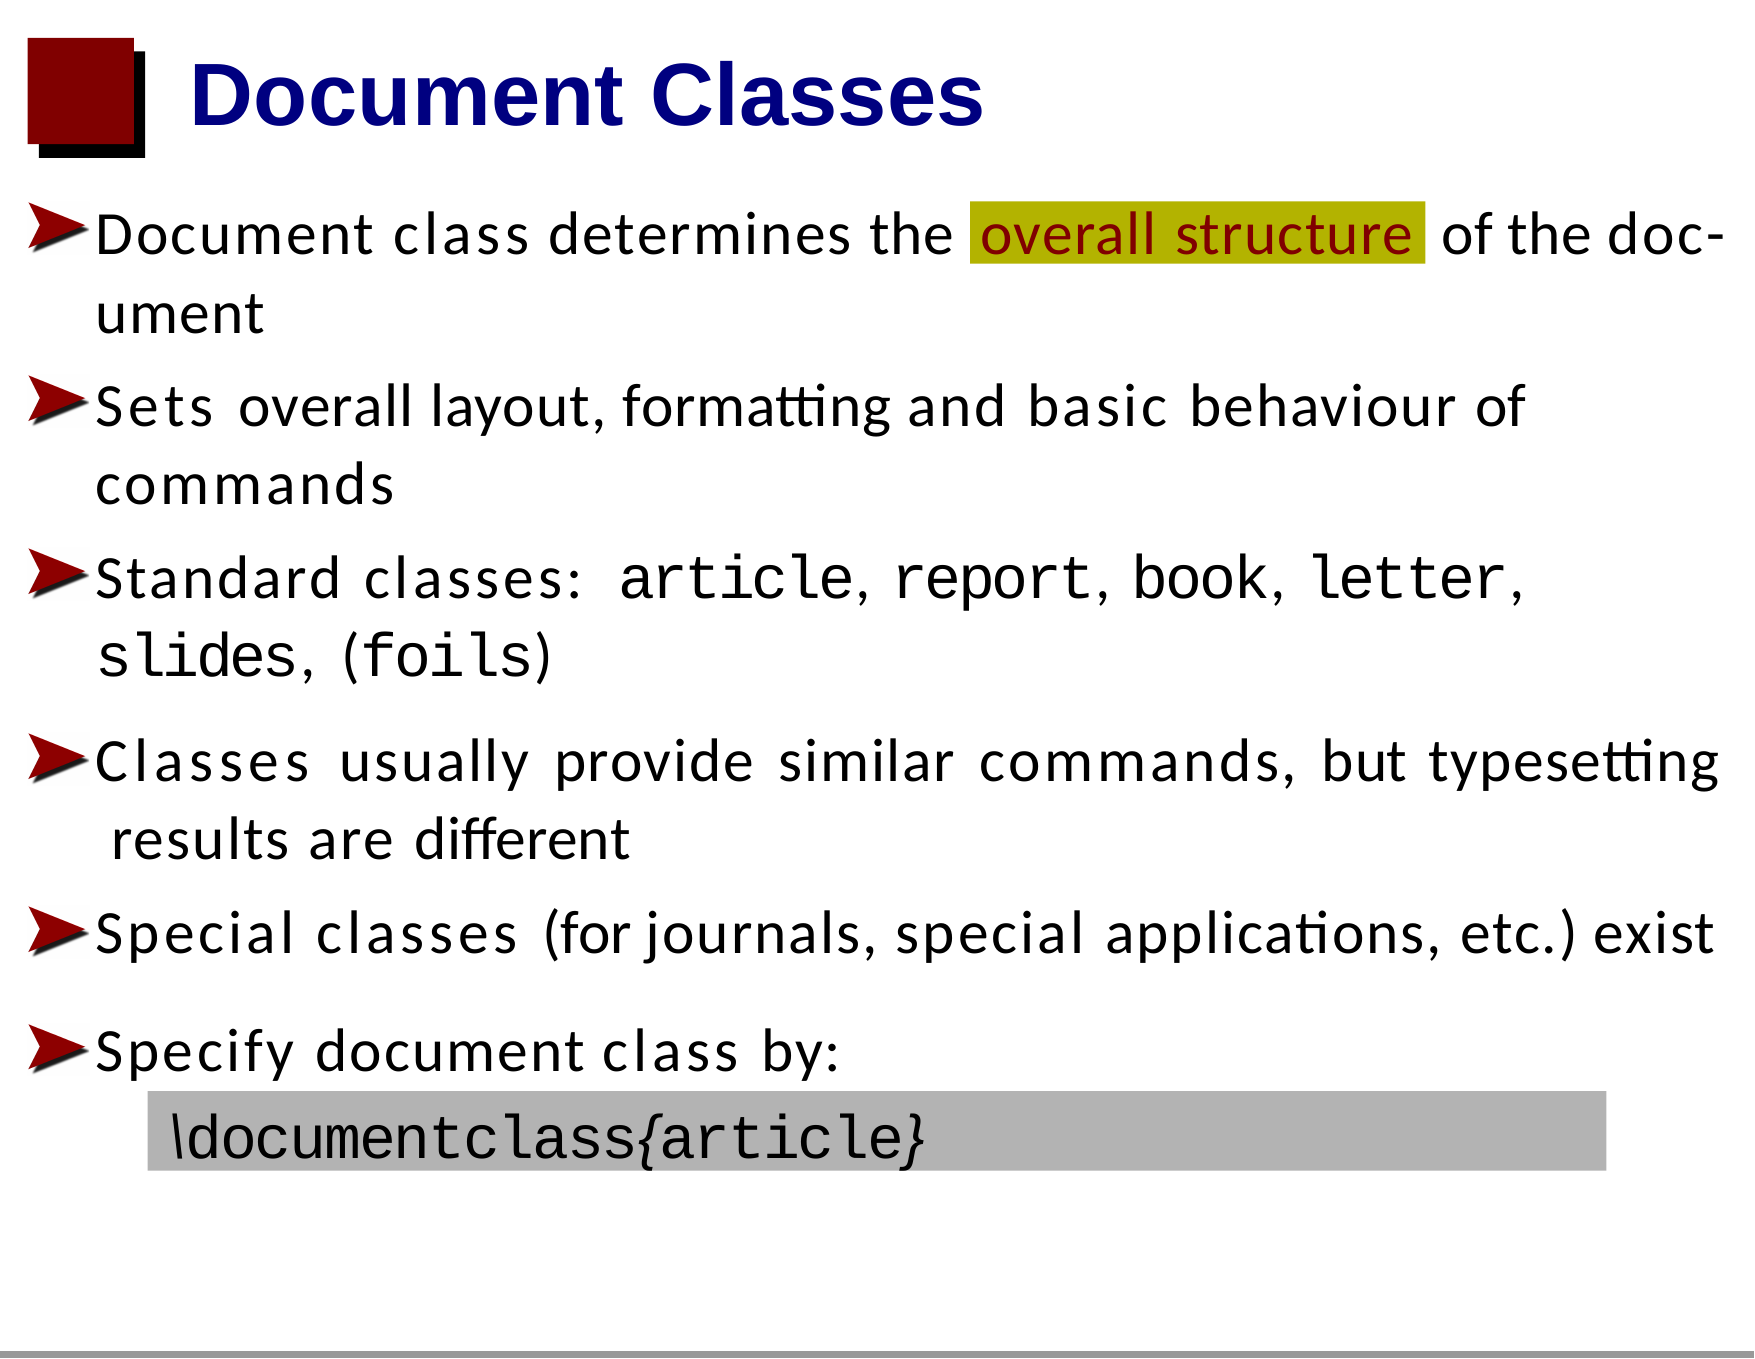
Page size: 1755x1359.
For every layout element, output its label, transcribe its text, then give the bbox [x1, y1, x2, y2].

text_box [27, 1023, 90, 1076]
text_box [27, 905, 90, 959]
text_box Document class determines the overall structure of the doc- ument Sets overall layout, formatting and basic behaviour of commands Standard classes: article, report, book, letter, slides, (foils) Classes usually provide similar commands, but typesetting results are different Special classes (for journals, special applications, etc.) exist Specify document class by: [93, 192, 1729, 1084]
text_box [27, 547, 90, 601]
text_box [27, 201, 90, 255]
title Document Classes [187, 37, 1567, 192]
text_box [27, 732, 90, 786]
text_box [27, 374, 90, 428]
text_box \documentclass{article} [147, 1091, 1607, 1171]
